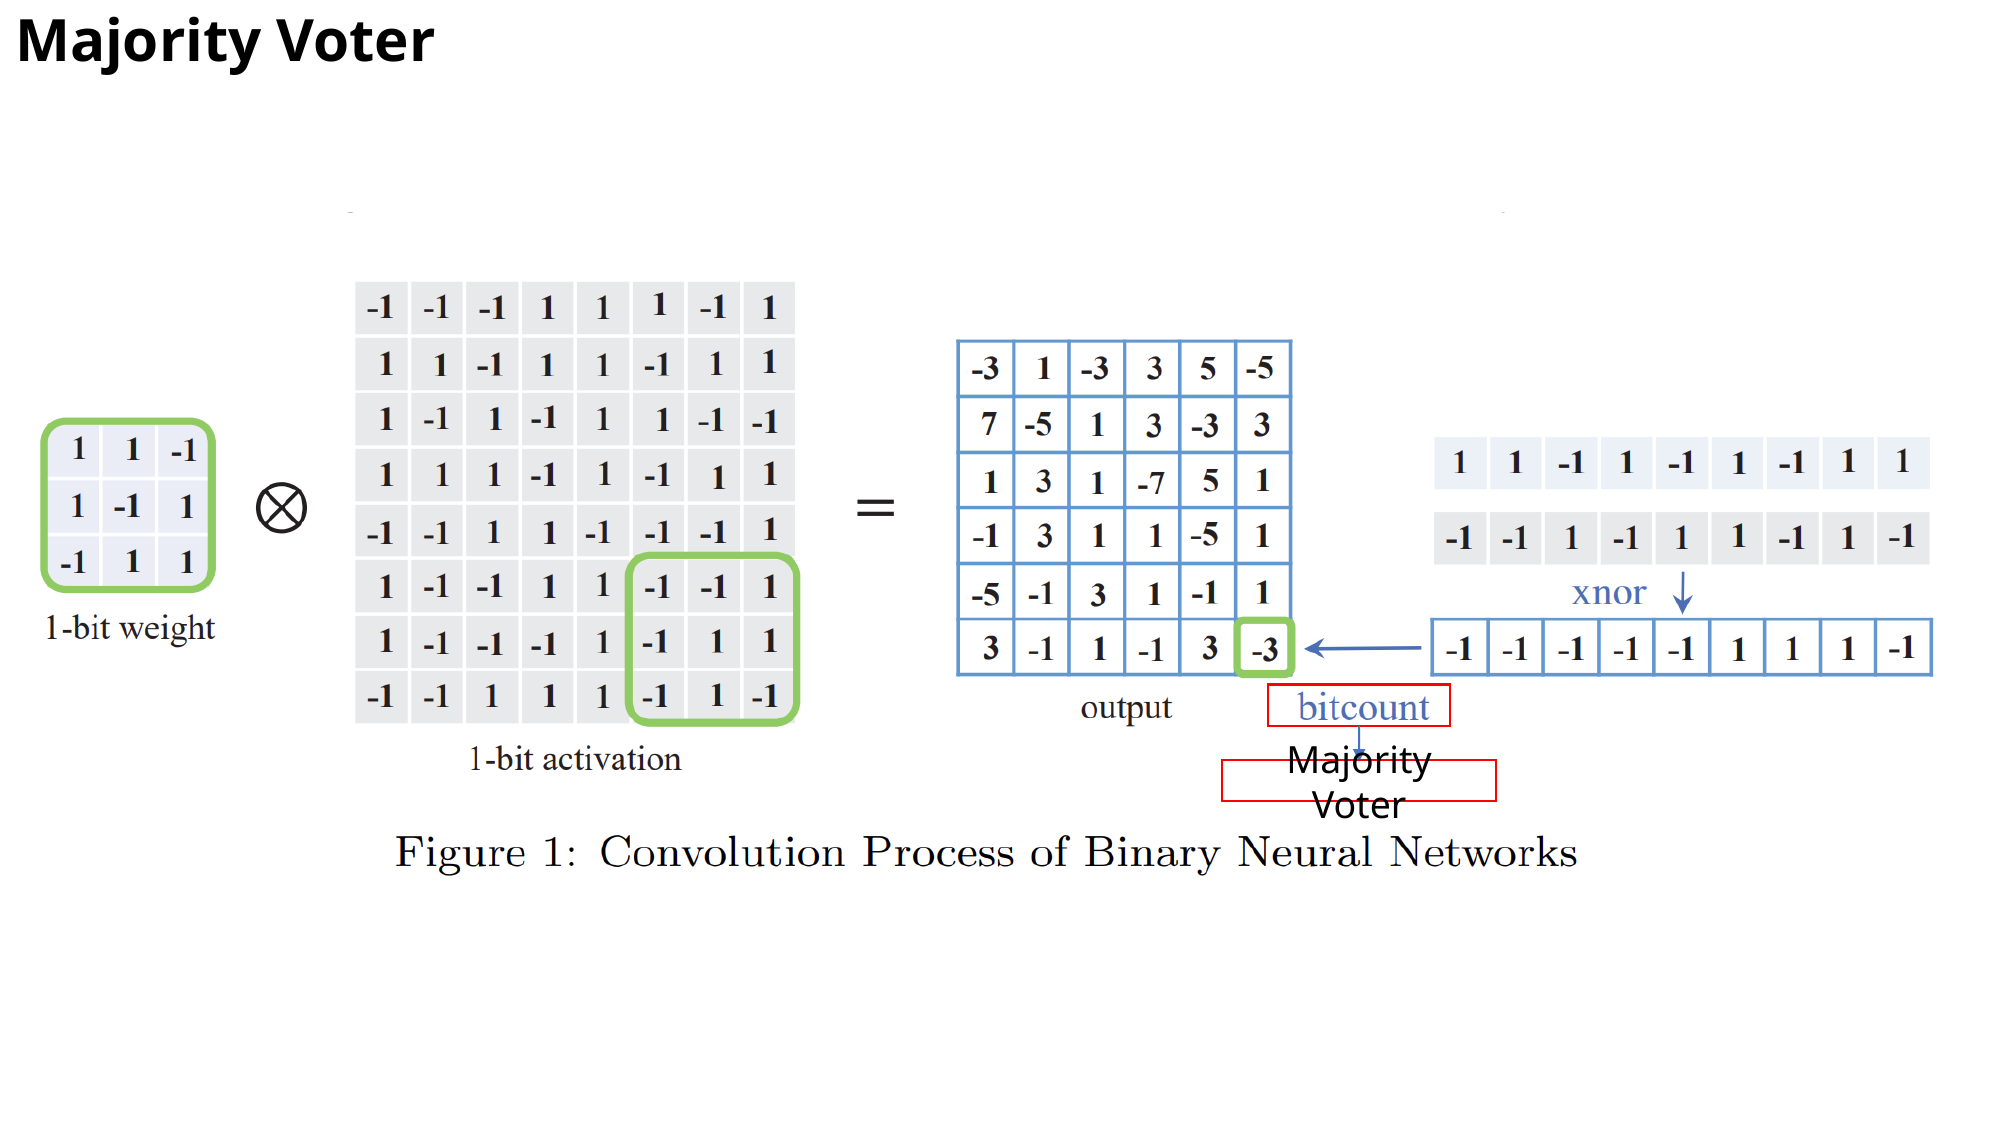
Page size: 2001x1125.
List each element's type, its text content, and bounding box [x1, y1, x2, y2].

picture [0, 212, 2000, 913]
text_box Majority Voter [0, 0, 2000, 82]
